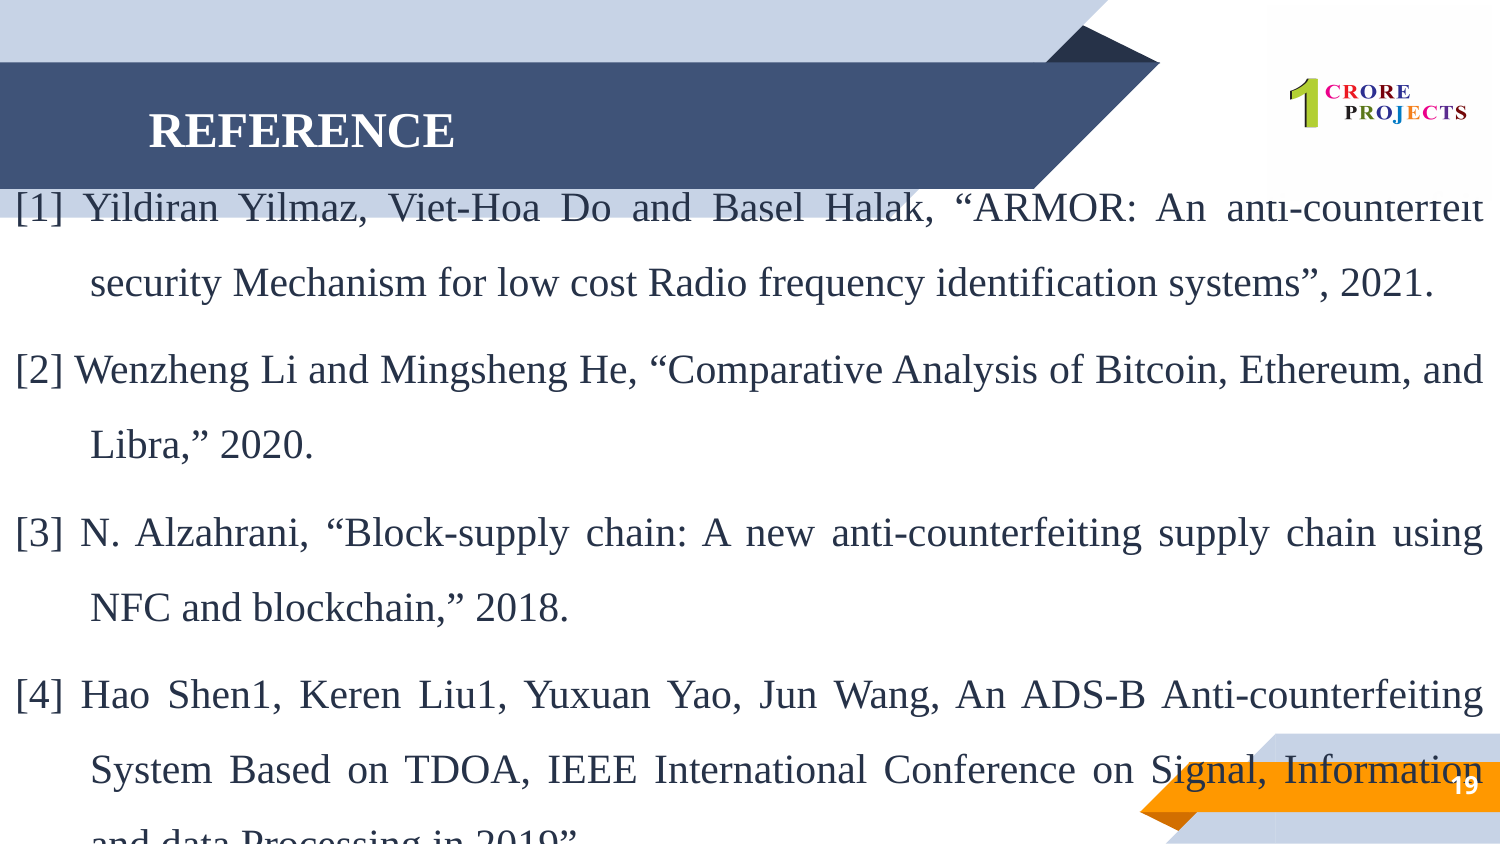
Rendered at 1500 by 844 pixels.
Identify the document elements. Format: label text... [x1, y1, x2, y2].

title REFERENCE [133, 64, 997, 139]
slide_number 19 [1249, 760, 1494, 813]
list [1] Yildiran Yilmaz, Viet-Hoa Do and Basel Halak, “ARMOR: An anti-counterfeit security Mechanism for low cost Radio frequency identification systems”, 2021. [2] Wenzheng Li and Mingsheng He, “Comparative Analysis of Bitcoin, Ethereum, and Libra,” 2020. [3] N. Alzahrani, “Block-supply chain: A new anti-counterfeiting supply chain using NFC and blockchain,” 2018. [4] Hao Shen1, Keren Liu1, Yuxuan Yao, Jun Wang, An ADS-B Anti-counterfeiting System Based on TDOA, IEEE International Conference on Signal, Information and data Processing in 2019”. [0, 139, 1500, 770]
picture [1267, 4, 1492, 201]
